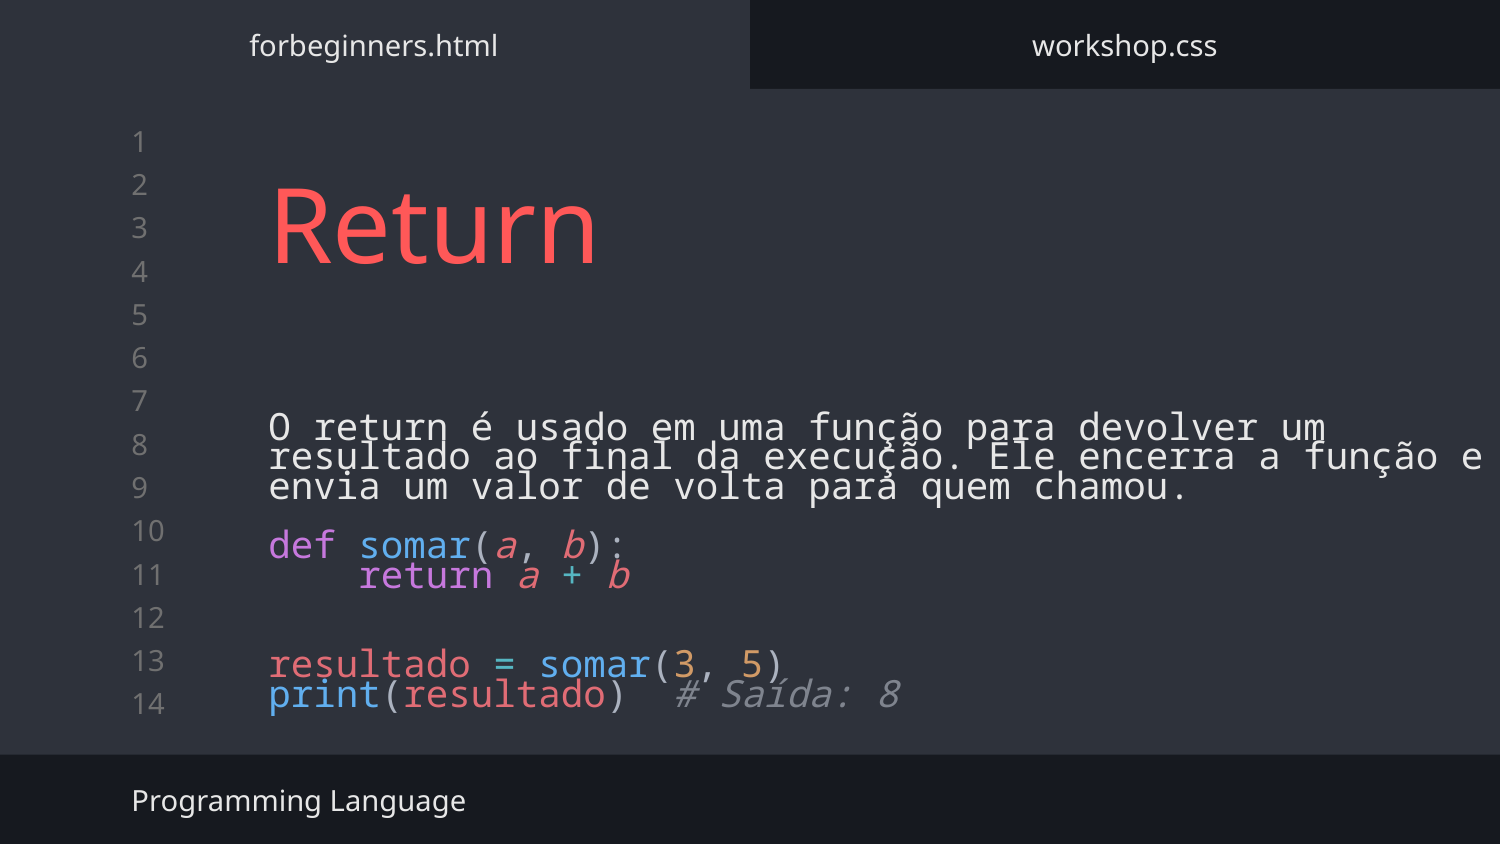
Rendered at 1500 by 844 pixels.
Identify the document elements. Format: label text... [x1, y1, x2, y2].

subtitle Programming Language [116, 770, 915, 829]
subtitle workshop.css [750, 15, 1500, 74]
subtitle forbeginners.html [0, 15, 749, 74]
title Return [253, 131, 1500, 313]
title O return é usado em uma função para devolver um resultado ao final da execução. Ele encerra a função e envia um valor de volta para quem chamou. def somar(a, b): return a + b resultado = somar(3, 5) print(resultado) # Saída: 8 [253, 377, 1500, 755]
